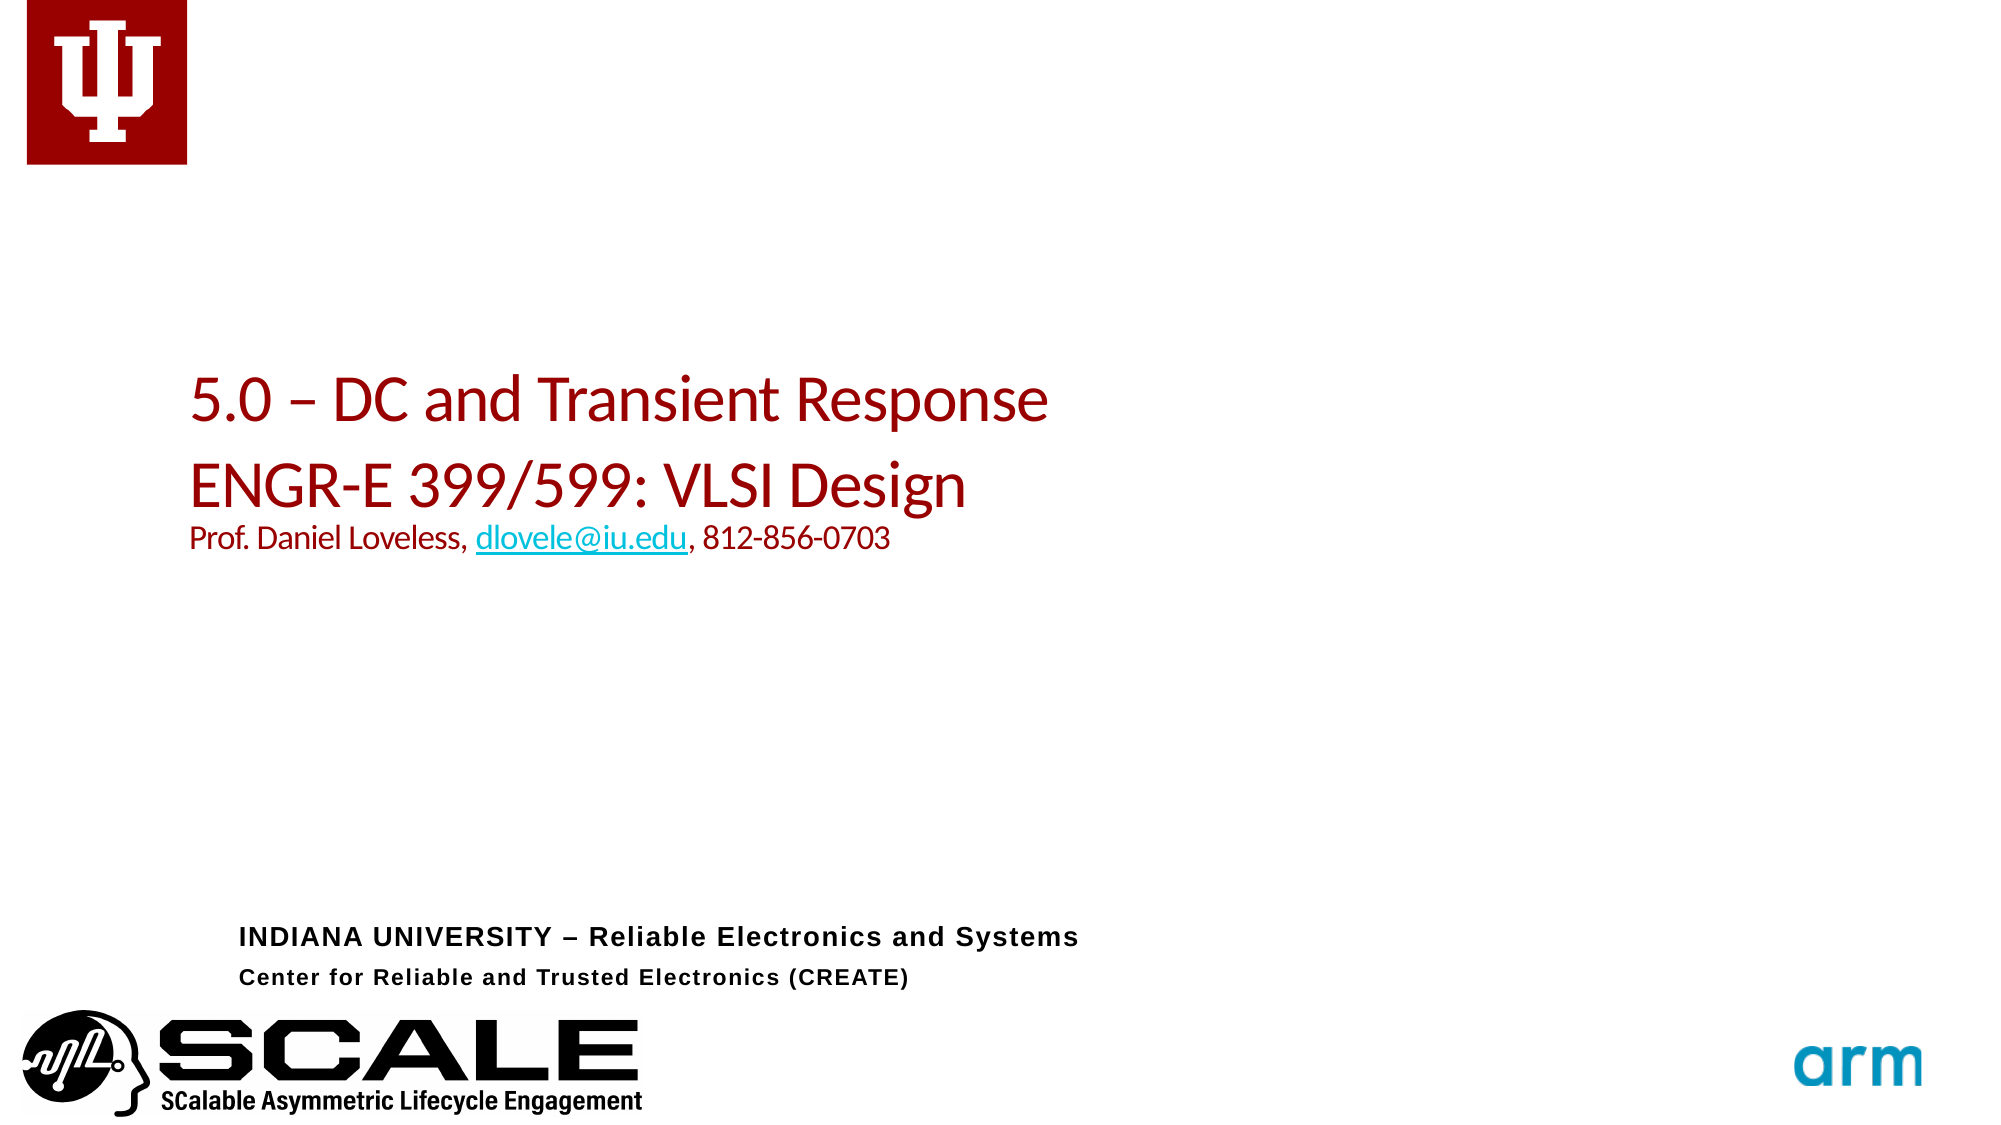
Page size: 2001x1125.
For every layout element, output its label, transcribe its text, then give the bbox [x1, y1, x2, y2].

picture [22, 1010, 642, 1117]
list INDIANA UNIVERSITY – Reliable Electronics and Systems Center for Reliable and Trusted Electronics (CREATE) [238, 927, 1762, 982]
text_box 5.0 – DC and Transient Response ENGR-E 399/599: VLSI Design Prof. Daniel Loveless, dlovele@iu.edu, 812-856-0703 [174, 293, 1824, 629]
picture [0, 0, 248, 220]
